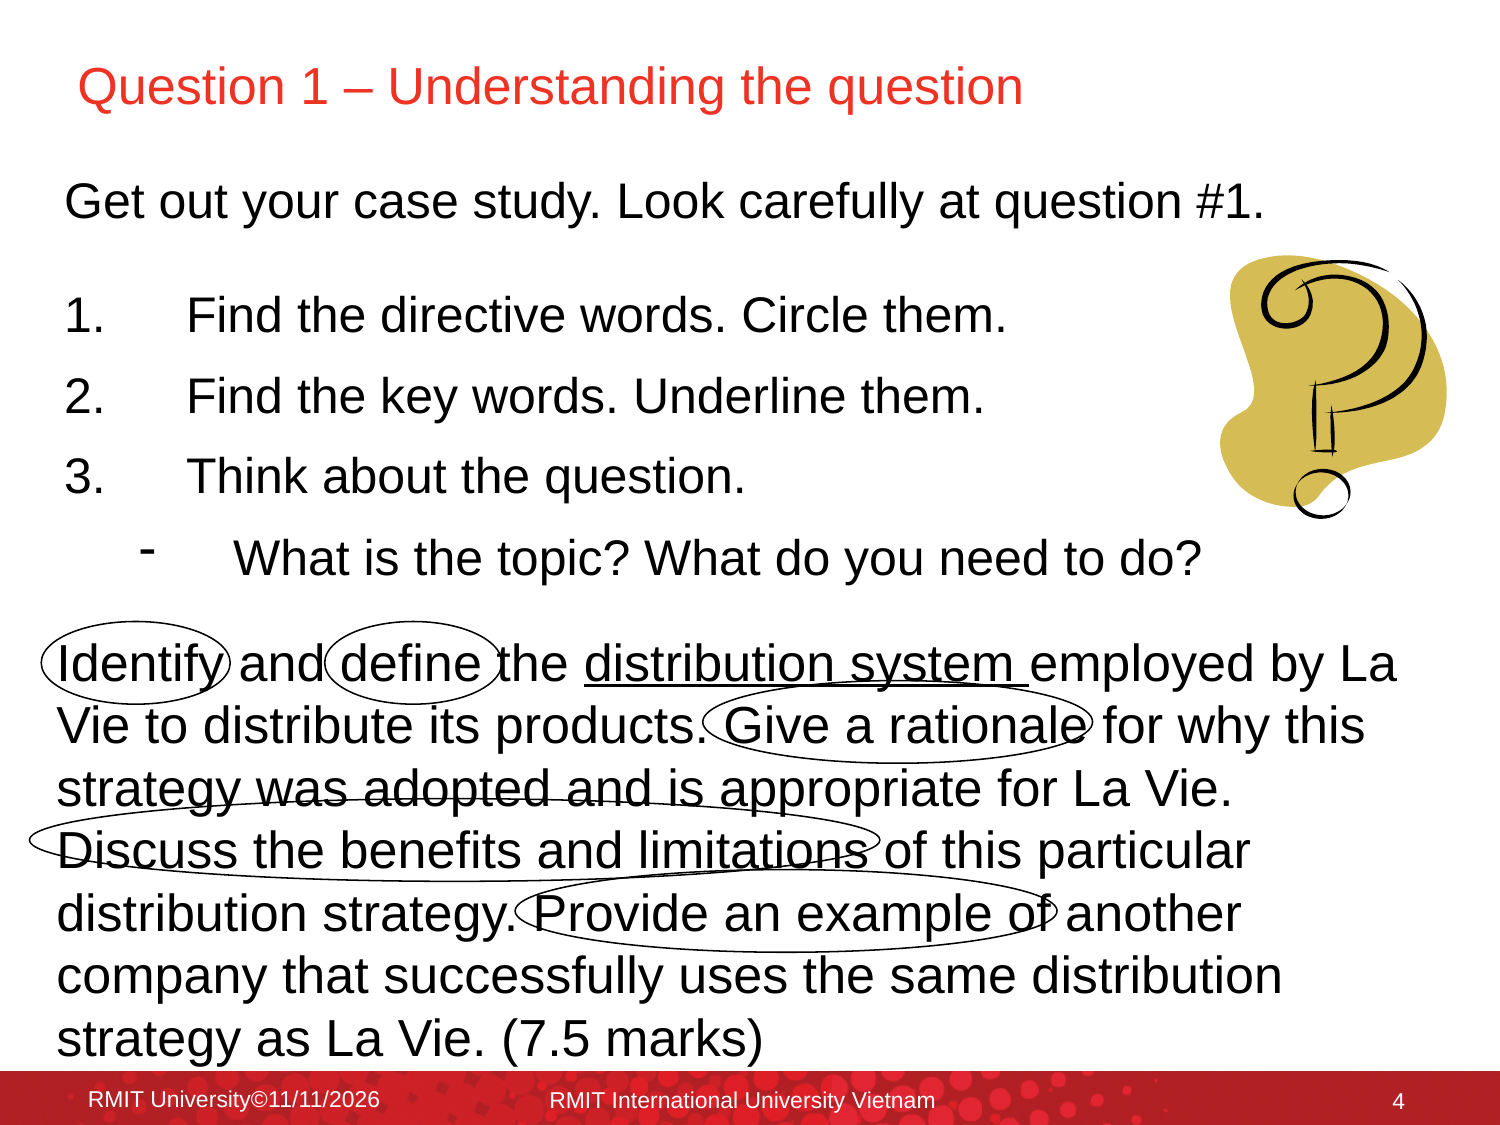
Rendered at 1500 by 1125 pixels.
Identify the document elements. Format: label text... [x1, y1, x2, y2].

text_box [515, 869, 1058, 953]
picture [1219, 255, 1448, 520]
text_box [41, 621, 231, 705]
footer RMIT International University Vietnam [428, 1078, 1058, 1115]
text_box [324, 621, 502, 705]
text_box [29, 798, 880, 882]
picture [0, 1071, 1500, 1125]
slide_number 4 [1069, 1078, 1421, 1115]
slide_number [72, 1076, 424, 1113]
text_box [702, 680, 1093, 764]
list Identify and define the distribution system employed by La Vie to distribute its products. Give a rationale for why this strategy was adopted and is appropriate for La Vie. Discuss the benefits and limitations of this particular distribution strategy. Provide an example of another company that successfully uses the same distribution strategy as La Vie. (7.5 marks) [41, 621, 1448, 1000]
title Question 1 – Understanding the question [62, 44, 1413, 160]
text_box Get out your case study. Look carefully at question #1. Find the directive words. Circle them. Find the key words. Underline them. Think about the question. What is the topic? What do you need to do? [49, 160, 1420, 621]
